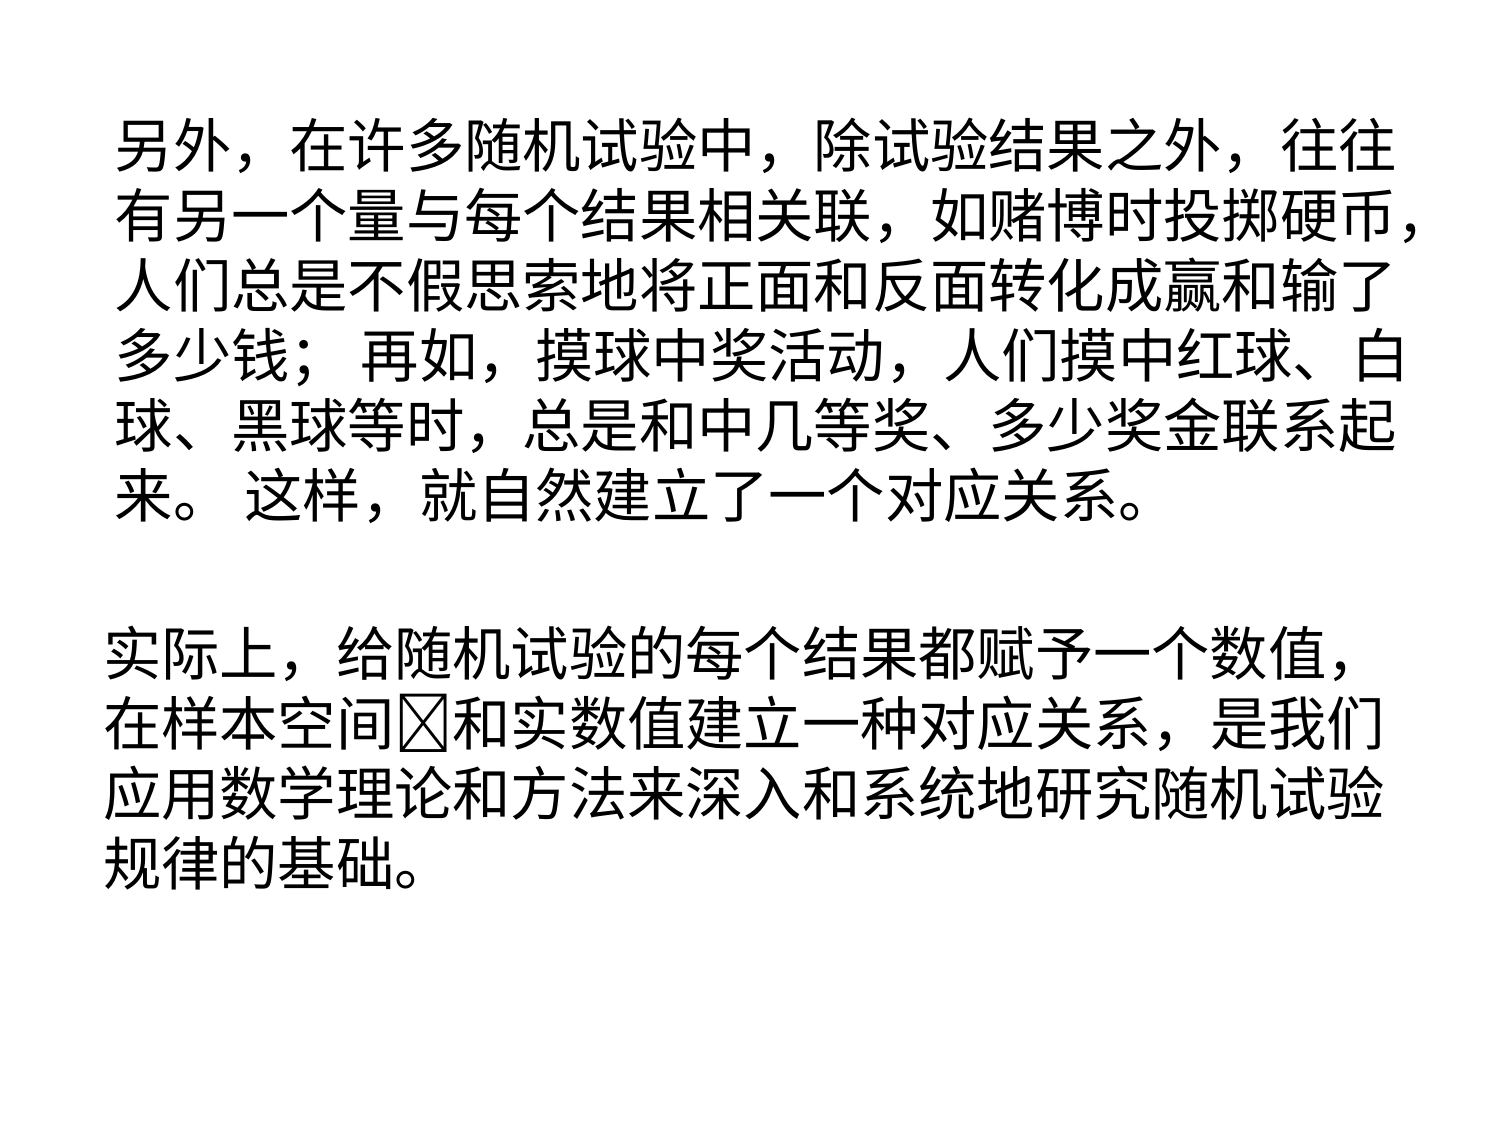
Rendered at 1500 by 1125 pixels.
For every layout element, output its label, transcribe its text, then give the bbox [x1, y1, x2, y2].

text_box 另外，在许多随机试验中，除试验结果之外，往往有另一个量与每个结果相关联，如赌博时投掷硬币，人们总是不假思索地将正面和反面转化成赢和输了多少钱； 再如，摸球中奖活动，人们摸中红球、白球、黑球等时，总是和中几等奖、多少奖金联系起来。 这样，就自然建立了一个对应关系。 [100, 101, 1438, 537]
text_box 实际上，给随机试验的每个结果都赋予一个数值，在样本空间和实数值建立一种对应关系，是我们应用数学理论和方法来深入和系统地研究随机试验规律的基础。 [88, 609, 1451, 905]
